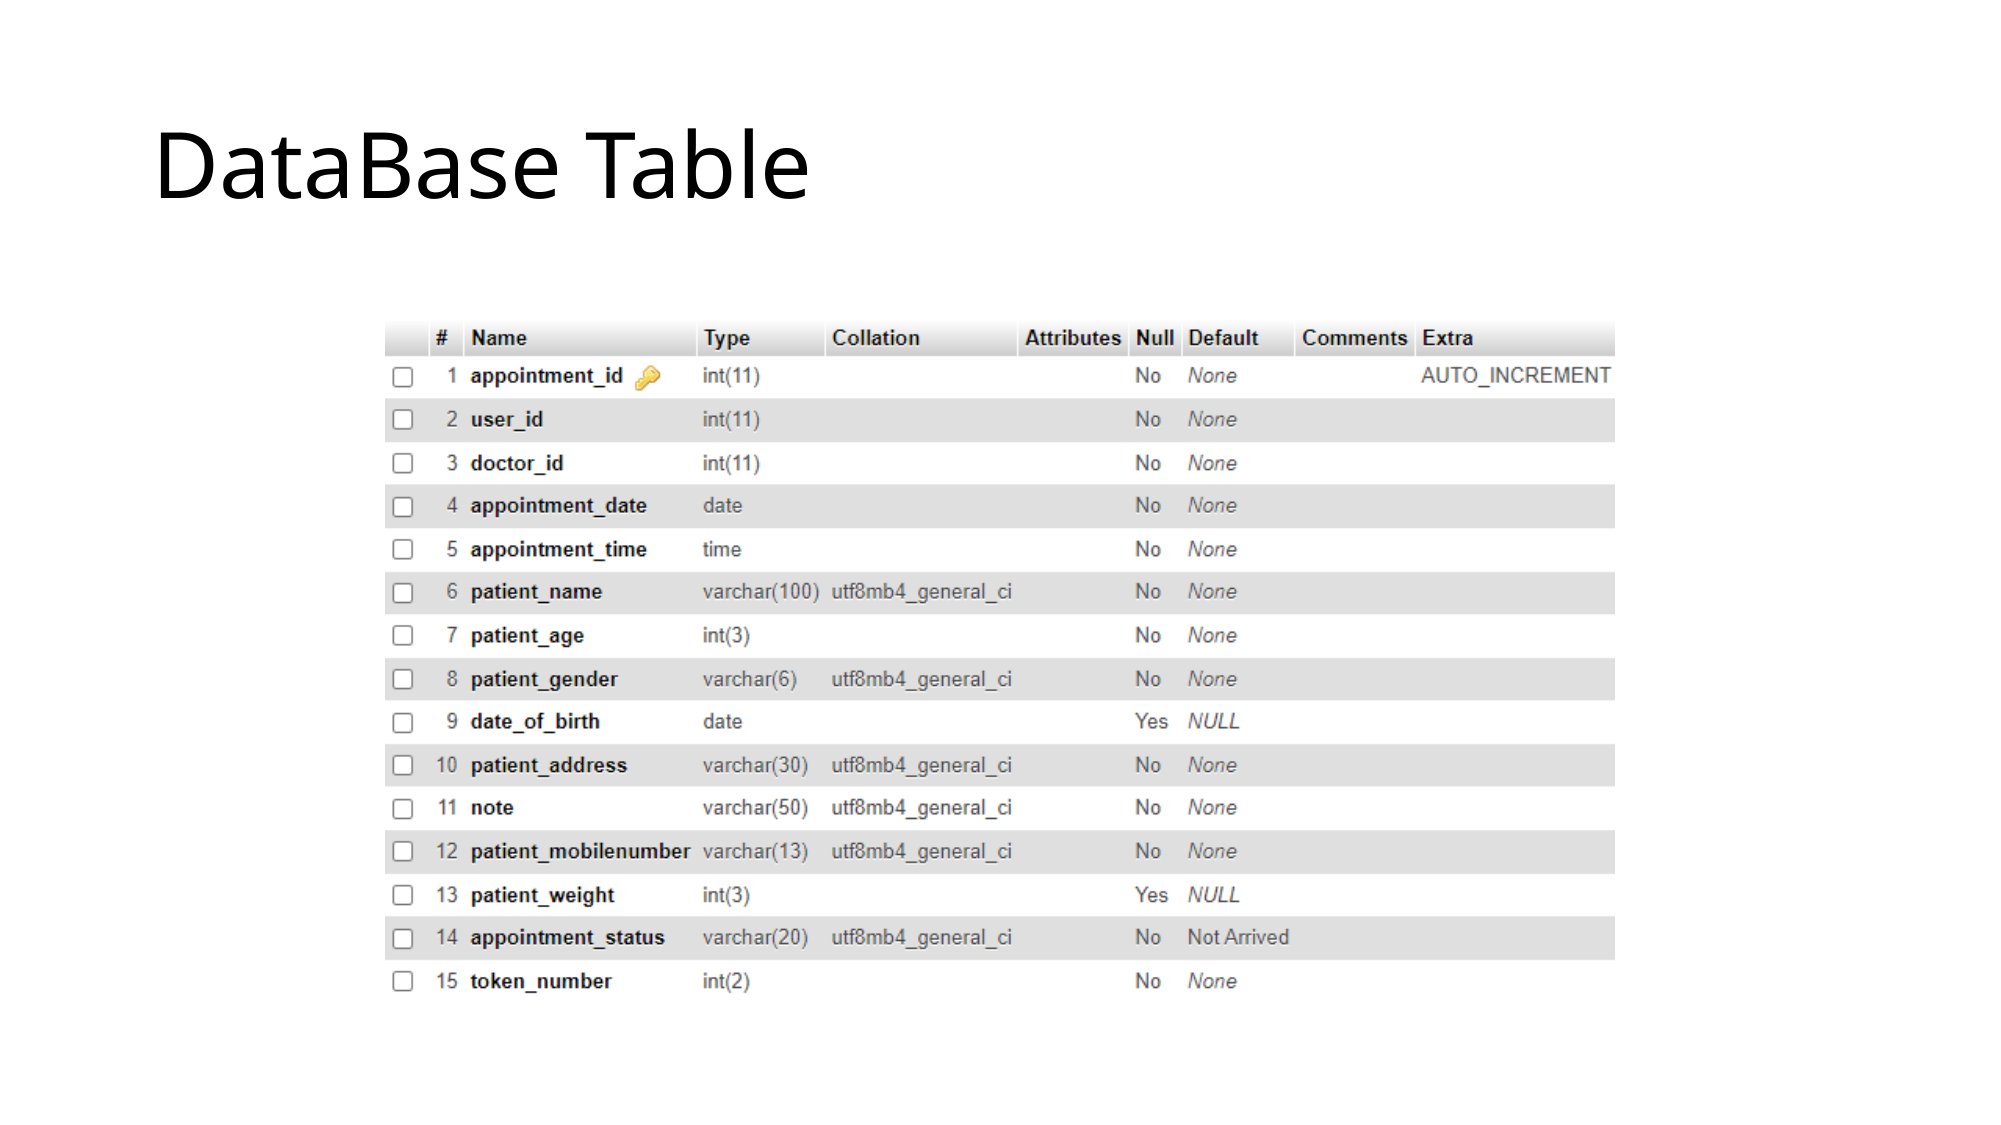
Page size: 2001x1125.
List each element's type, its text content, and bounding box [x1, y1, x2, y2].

title DataBase Table [137, 59, 1863, 278]
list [385, 311, 1615, 1001]
